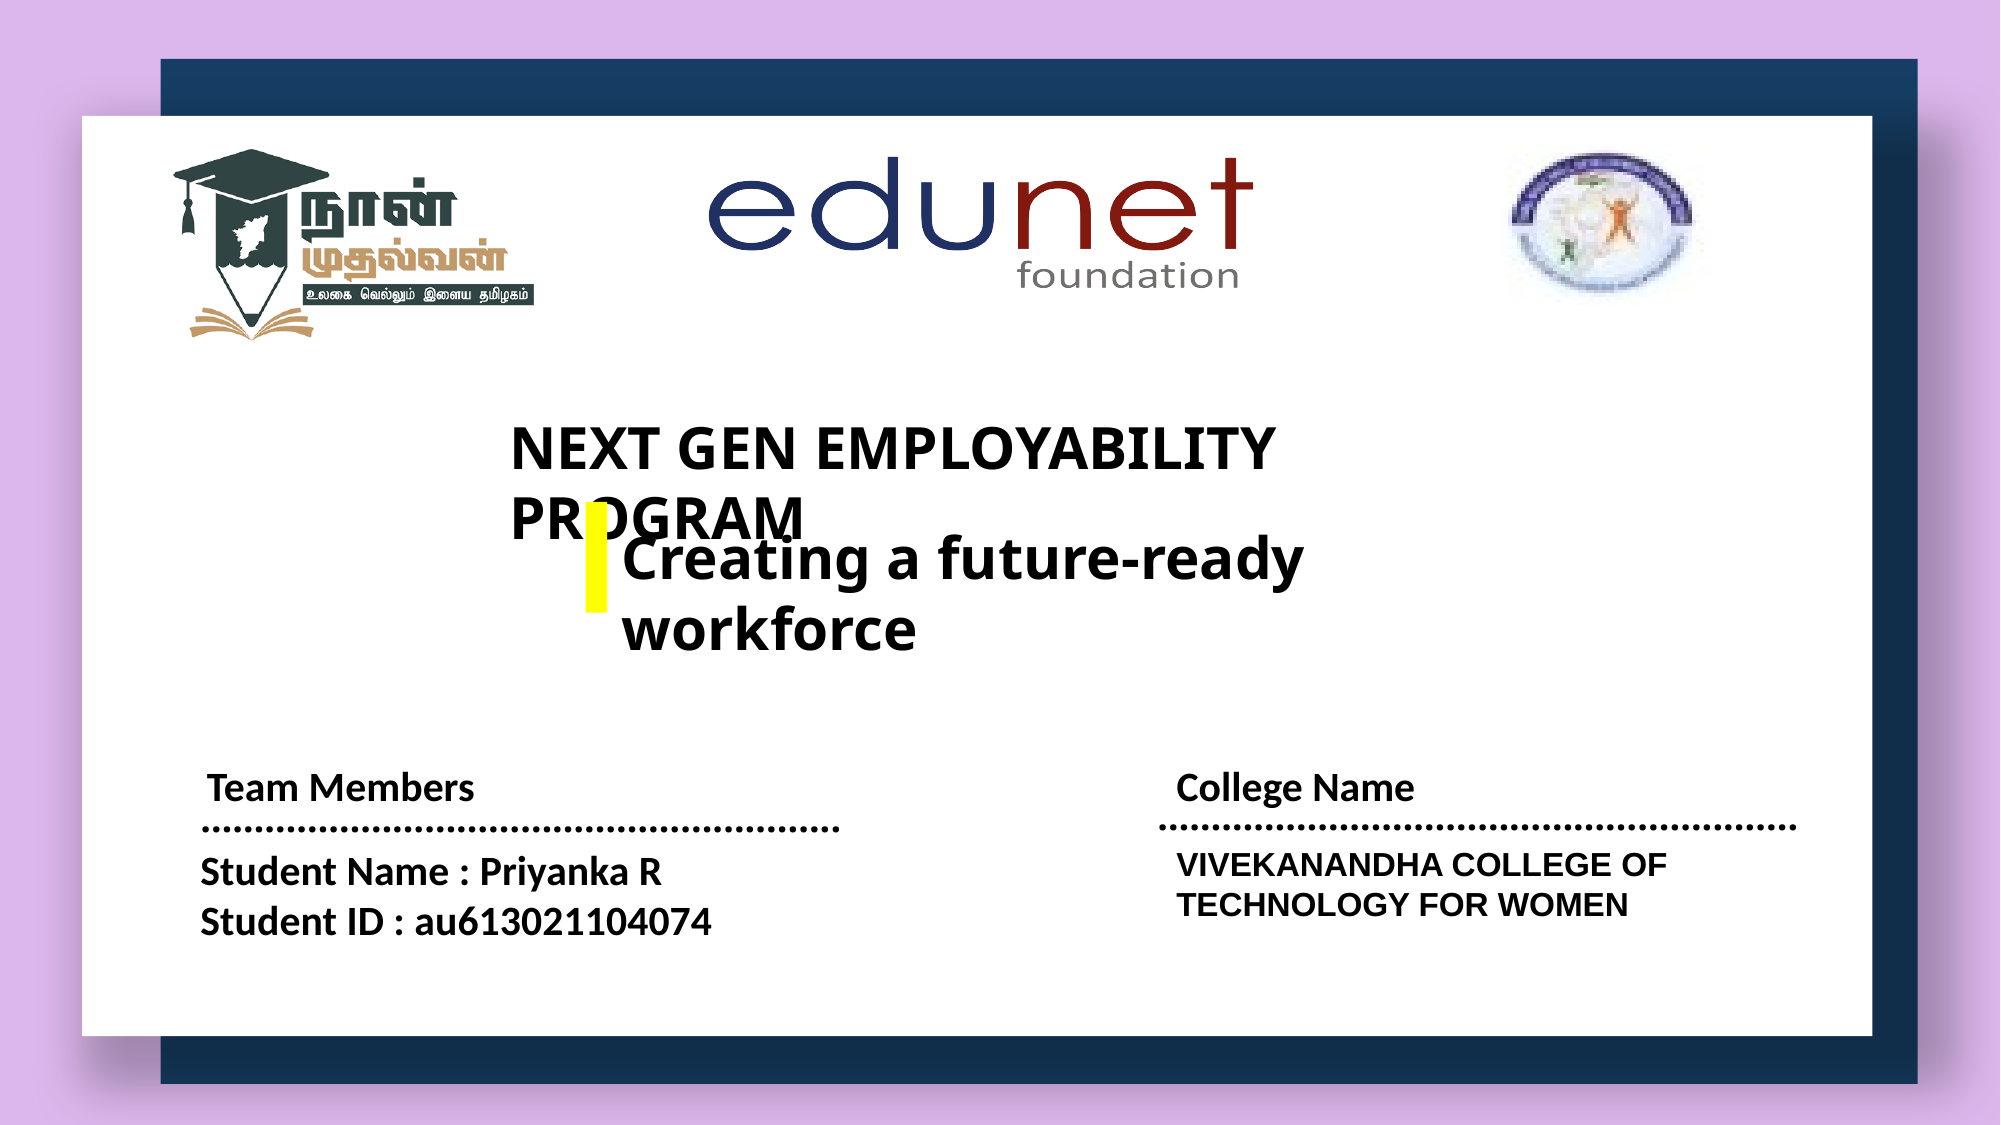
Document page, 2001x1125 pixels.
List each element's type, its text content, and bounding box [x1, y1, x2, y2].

text_box Team Members [192, 760, 1142, 818]
picture [695, 151, 1259, 297]
text_box Student Name : Priyanka R Student ID : au613021104074 [185, 836, 940, 951]
text_box [81, 114, 1874, 1038]
text_box Creating a future-ready workforce [607, 514, 1540, 669]
text_box ………………………………………............... [1142, 818, 1825, 846]
text_box College Name [1142, 760, 2000, 818]
picture [1497, 143, 1714, 305]
picture [160, 138, 540, 347]
text_box [584, 500, 609, 614]
text_box NEXT GEN EMPLOYABILITY PROGRAM [494, 403, 1540, 559]
text_box [159, 57, 1919, 93]
text_box VIVEKANANDHA COLLEGE OF TECHNOLOGY FOR WOMEN [1161, 836, 1844, 931]
text_box ………………………………………............... [185, 790, 868, 836]
